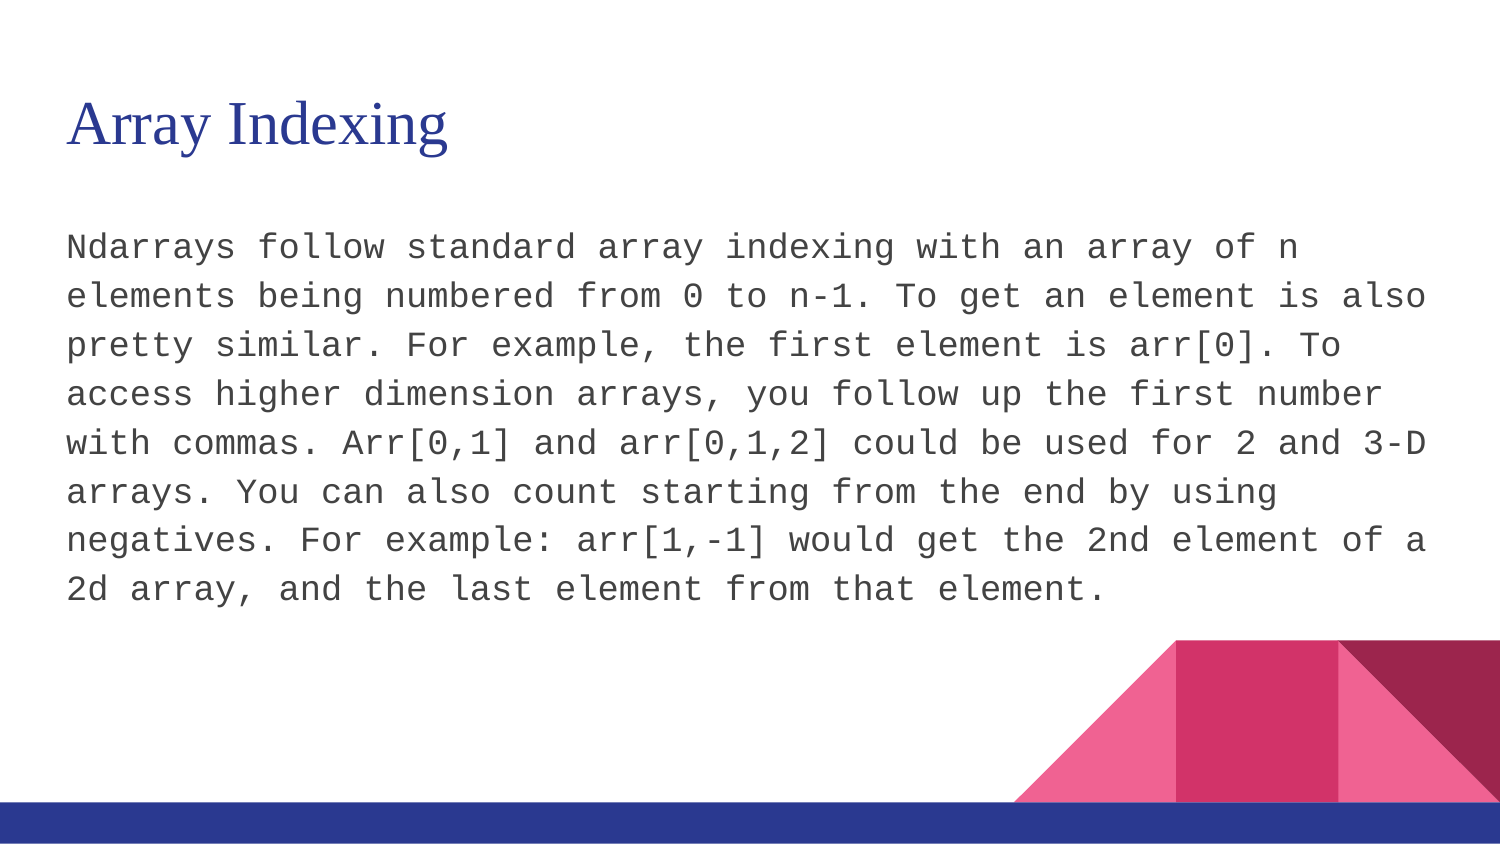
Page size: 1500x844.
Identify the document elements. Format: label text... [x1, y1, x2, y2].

title Array Indexing [51, 67, 1449, 167]
list Ndarrays follow standard array indexing with an array of n elements being numbered from 0 to n-1. To get an element is also pretty similar. For example, the first element is arr[0]. To access higher dimension arrays, you follow up the first number with commas. Arr[0,1] and arr[0,1,2] could be used for 2 and 3-D arrays. You can also count starting from the end by using negatives. For example: arr[1,-1] would get the 2nd element of a 2d array, and the last element from that element. [51, 201, 1449, 750]
